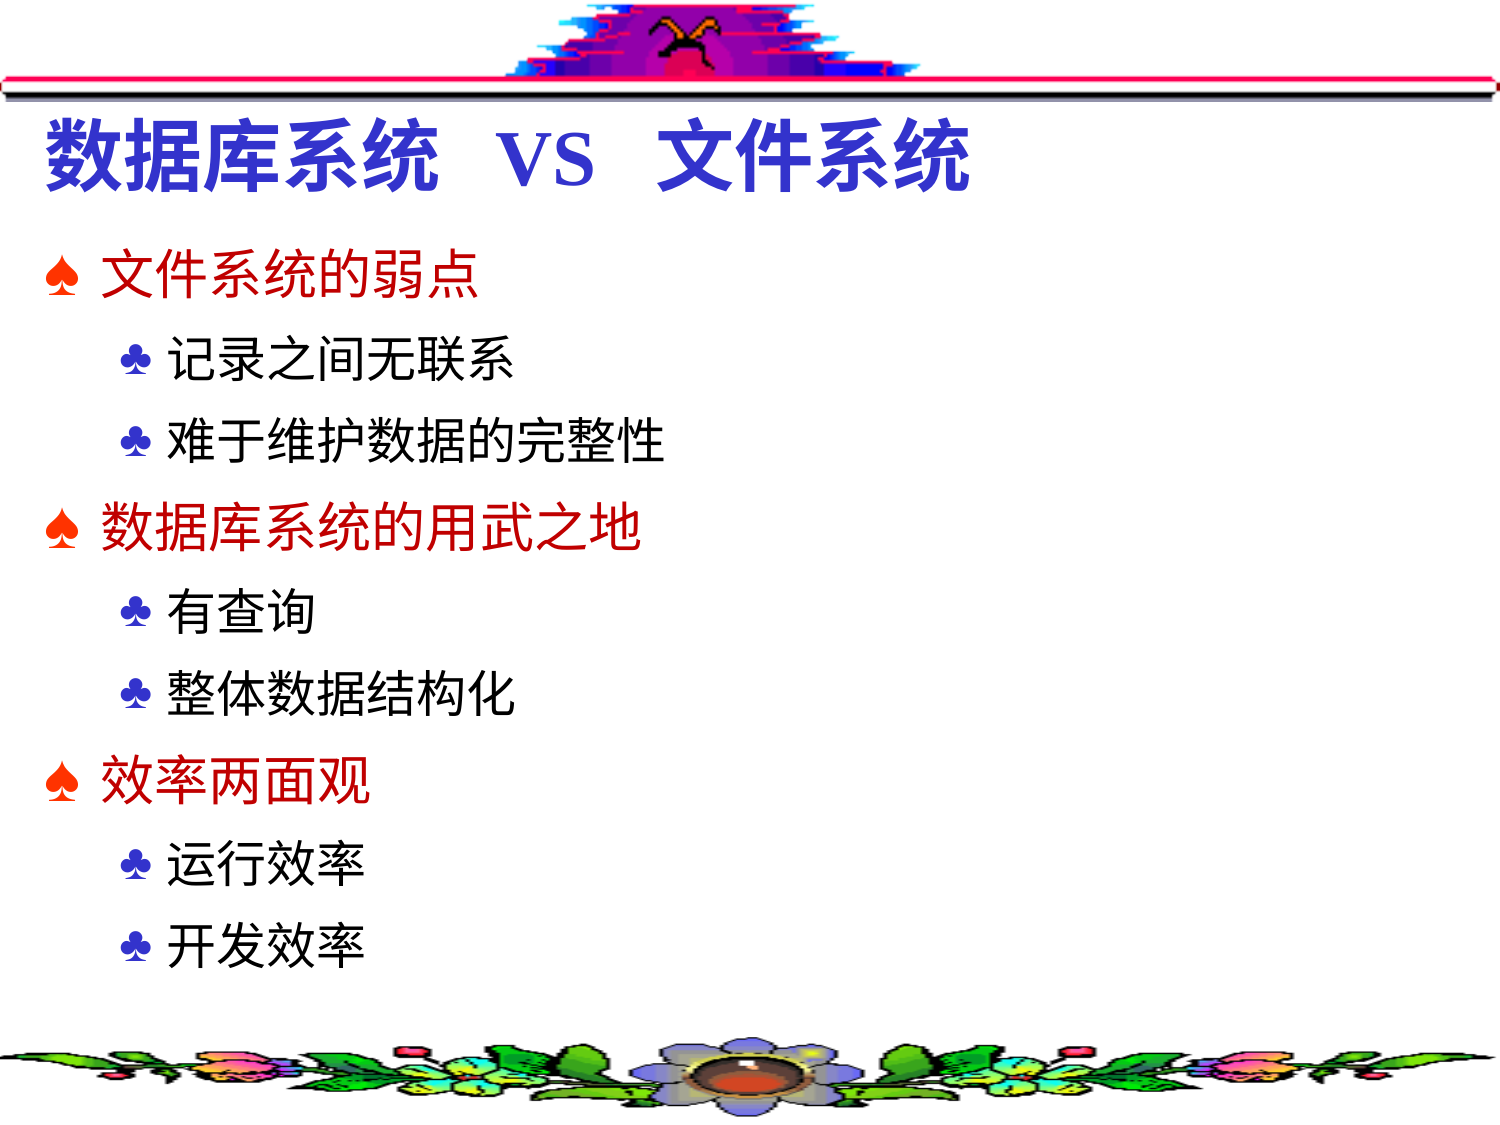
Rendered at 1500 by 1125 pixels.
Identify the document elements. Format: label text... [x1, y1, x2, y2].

title 数据库系统 VS 文件系统 [29, 99, 1471, 209]
picture [0, 2, 1500, 102]
picture [0, 1036, 1500, 1118]
list 文件系统的弱点 记录之间无联系 难于维护数据的完整性 数据库系统的用武之地 有查询 整体数据结构化 效率两面观 运行效率 开发效率 [29, 219, 1471, 1024]
